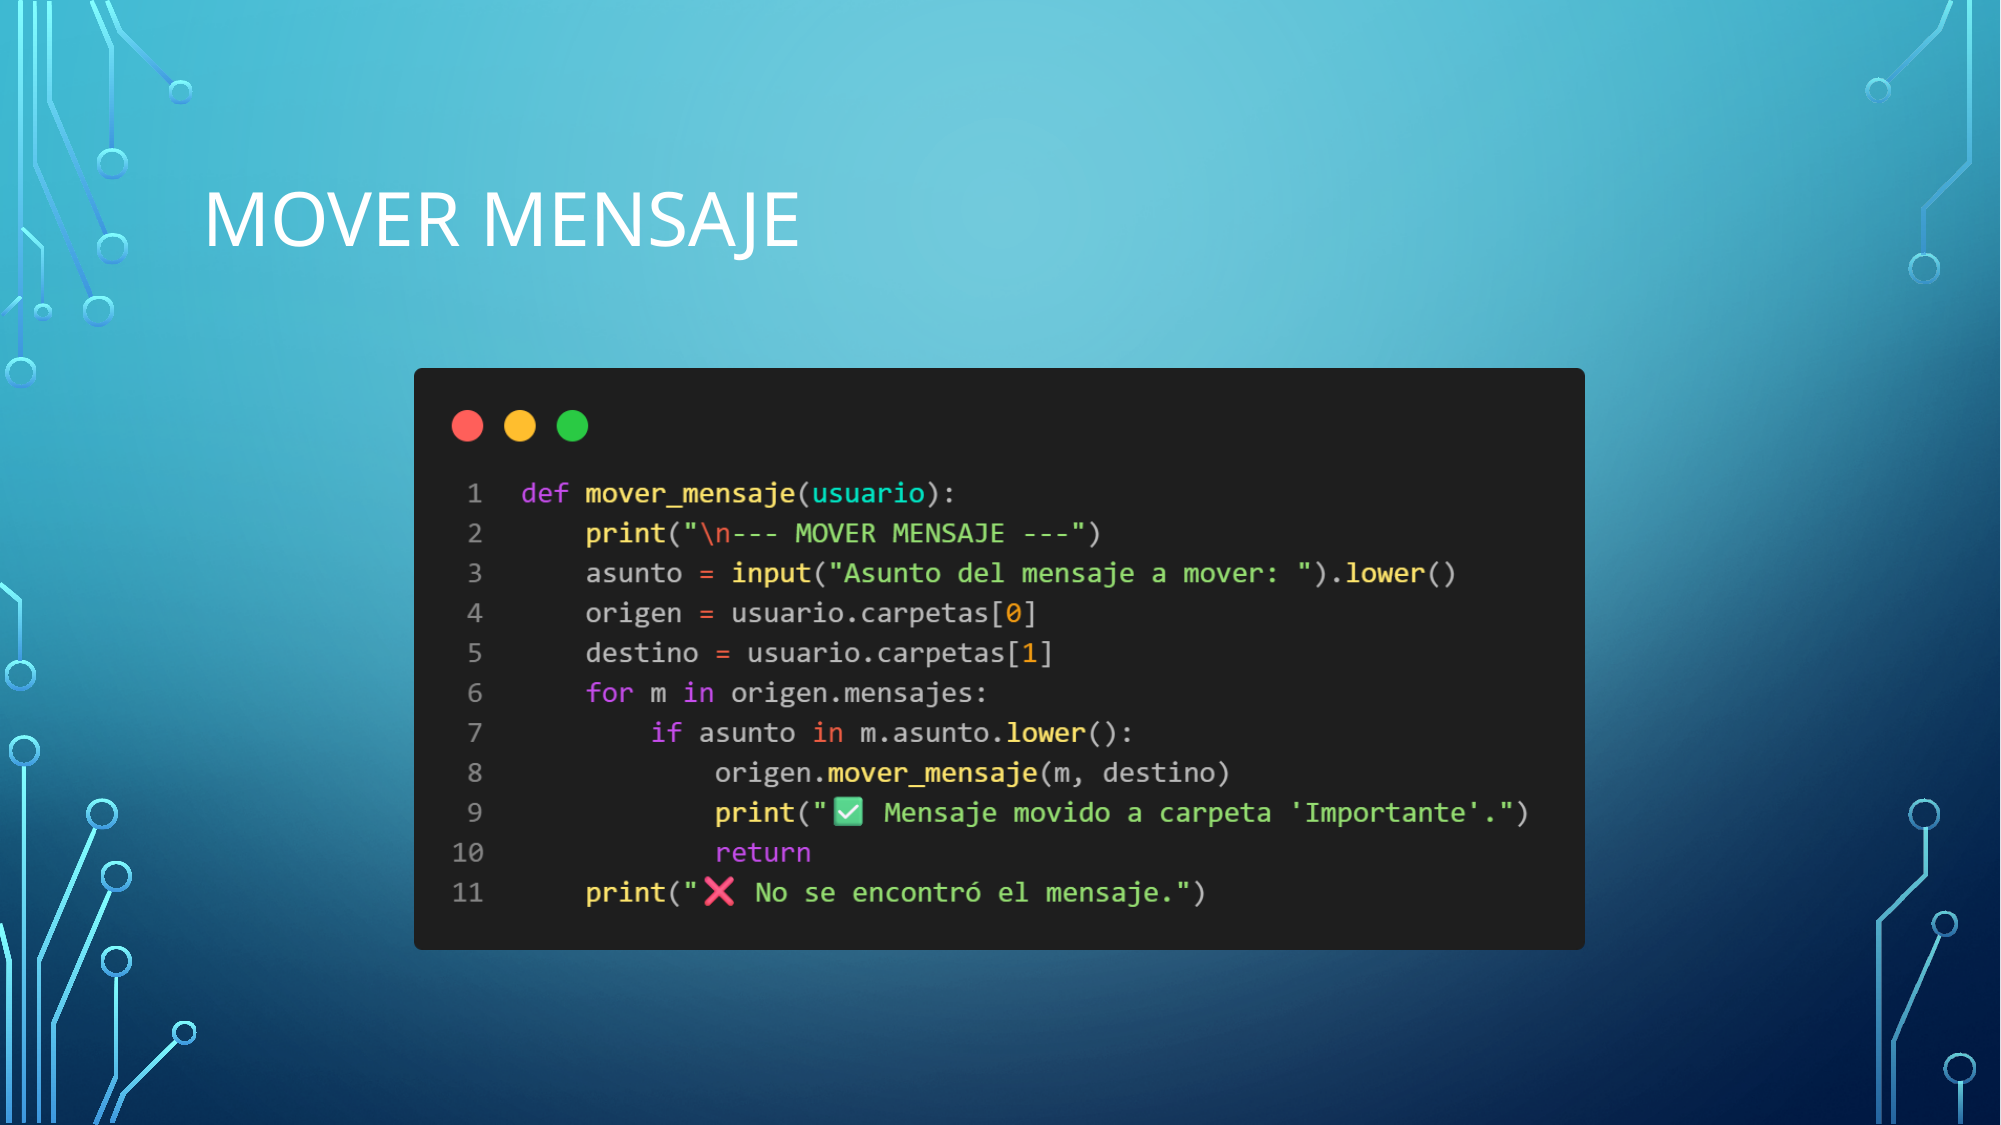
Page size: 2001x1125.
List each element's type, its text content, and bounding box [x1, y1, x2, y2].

title Mover mensaje [187, 101, 1813, 344]
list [414, 368, 1586, 951]
